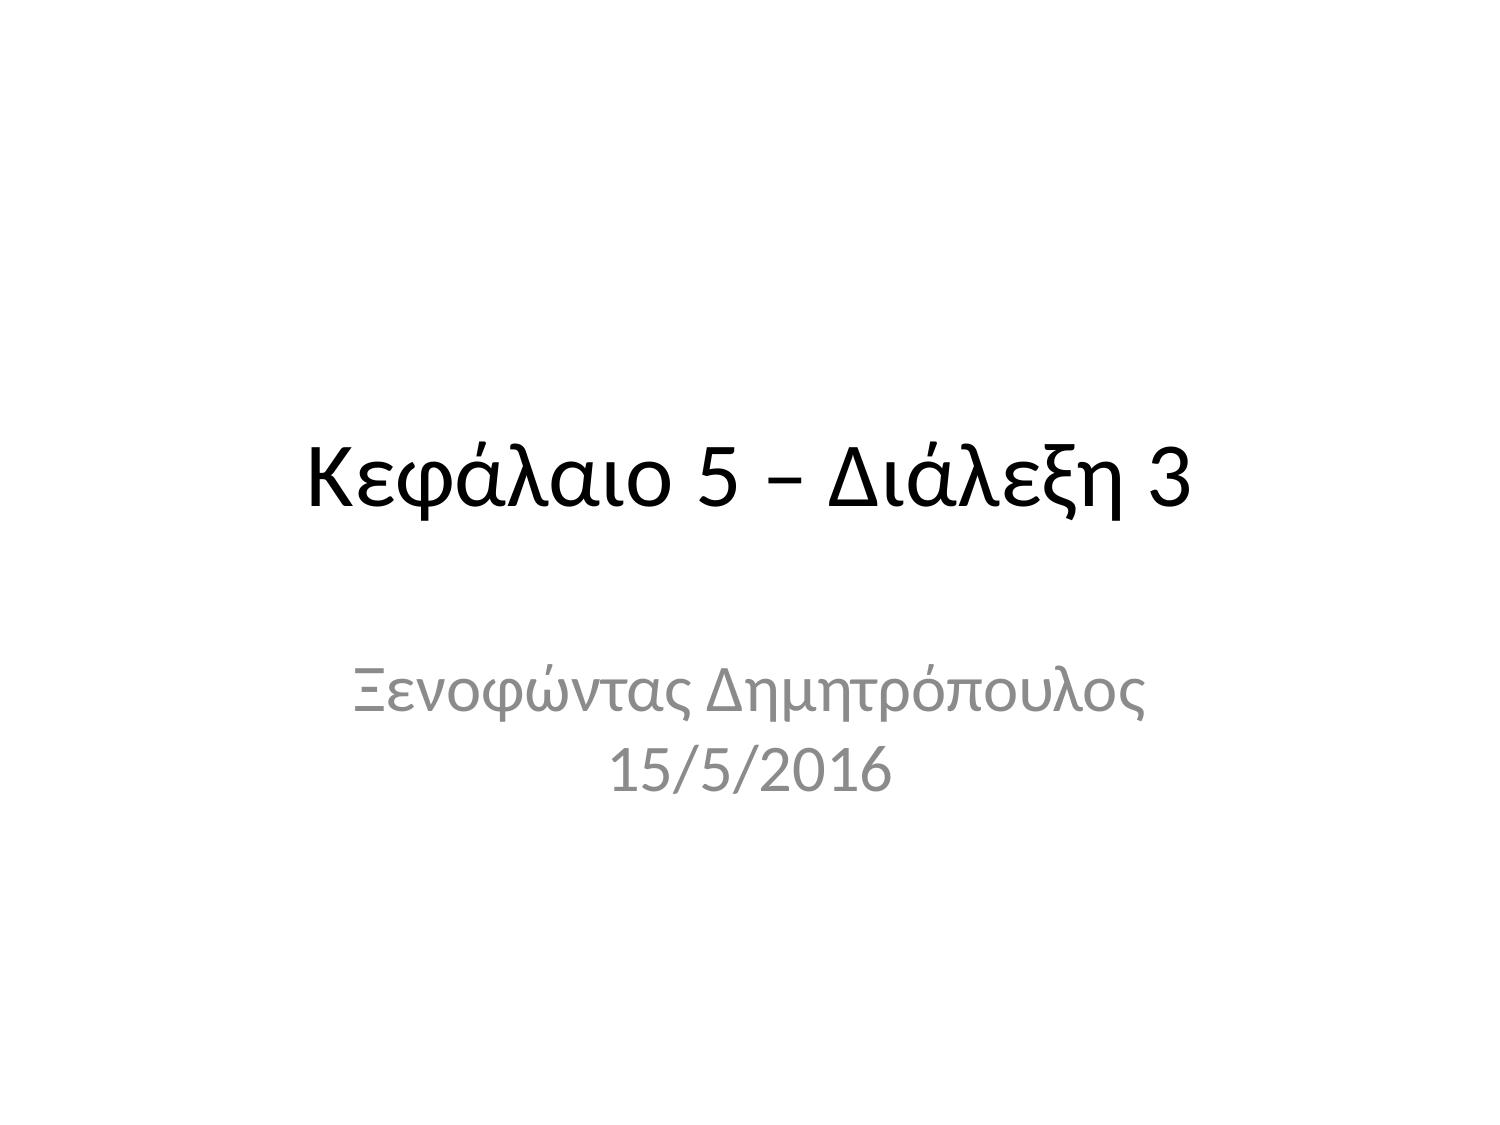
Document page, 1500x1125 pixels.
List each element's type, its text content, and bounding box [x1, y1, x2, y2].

subtitle Ξενοφώντας Δημητρόπουλος 15/5/2016 [225, 637, 1275, 925]
title Κεφάλαιο 5 – Διάλεξη 3 [112, 349, 1388, 591]
